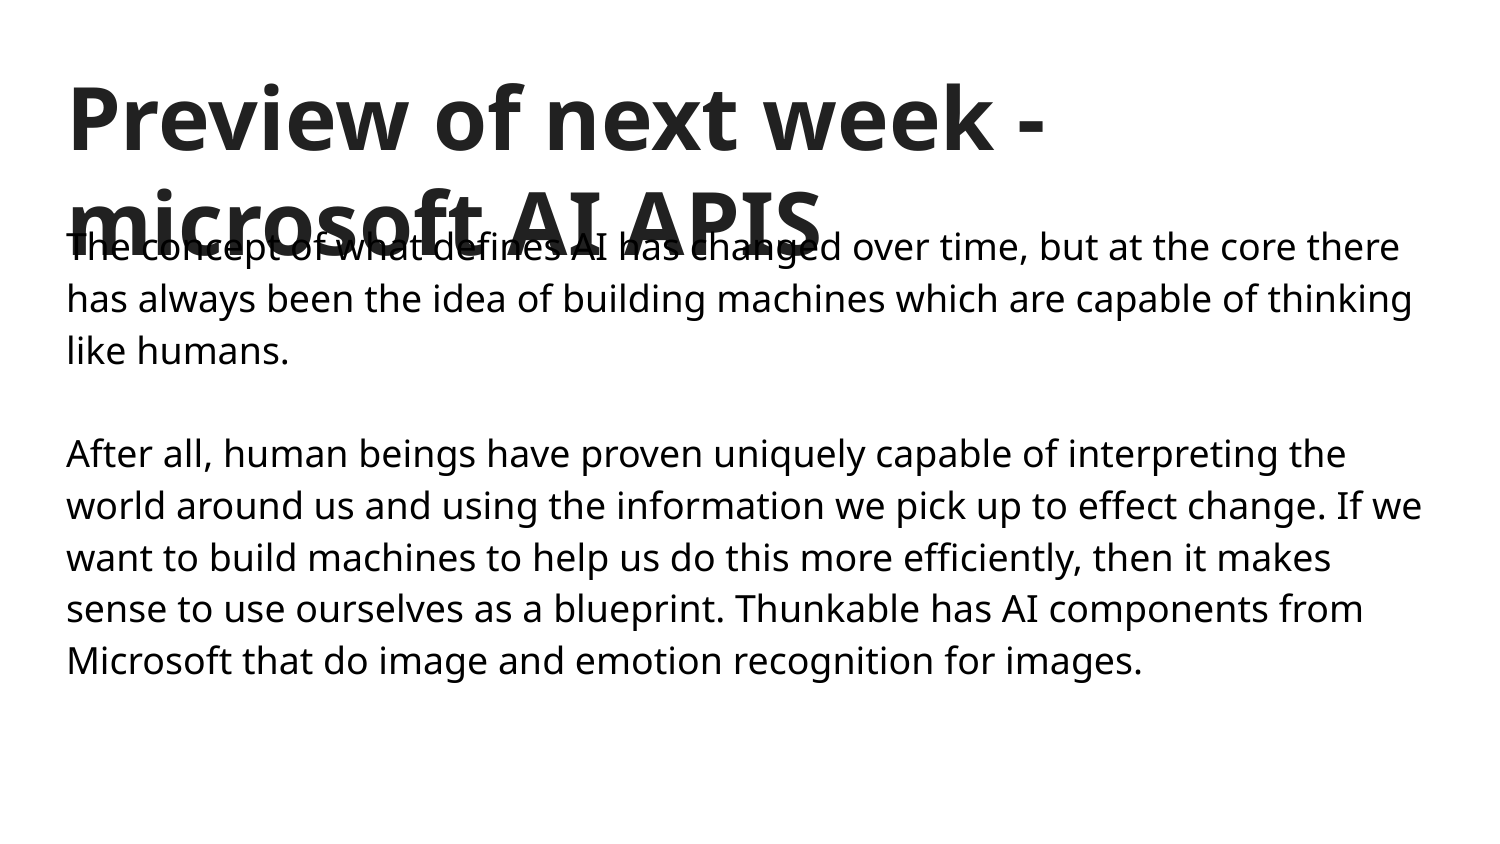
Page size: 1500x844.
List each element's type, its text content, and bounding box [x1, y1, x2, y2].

list The concept of what defines AI has changed over time, but at the core there has always been the idea of building machines which are capable of thinking like humans. After all, human beings have proven uniquely capable of interpreting the world around us and using the information we pick up to effect change. If we want to build machines to help us do this more efficiently, then it makes sense to use ourselves as a blueprint. Thunkable has AI components from Microsoft that do image and emotion recognition for images. [51, 201, 1449, 750]
title Preview of next week - microsoft AI APIS [51, 48, 1449, 180]
